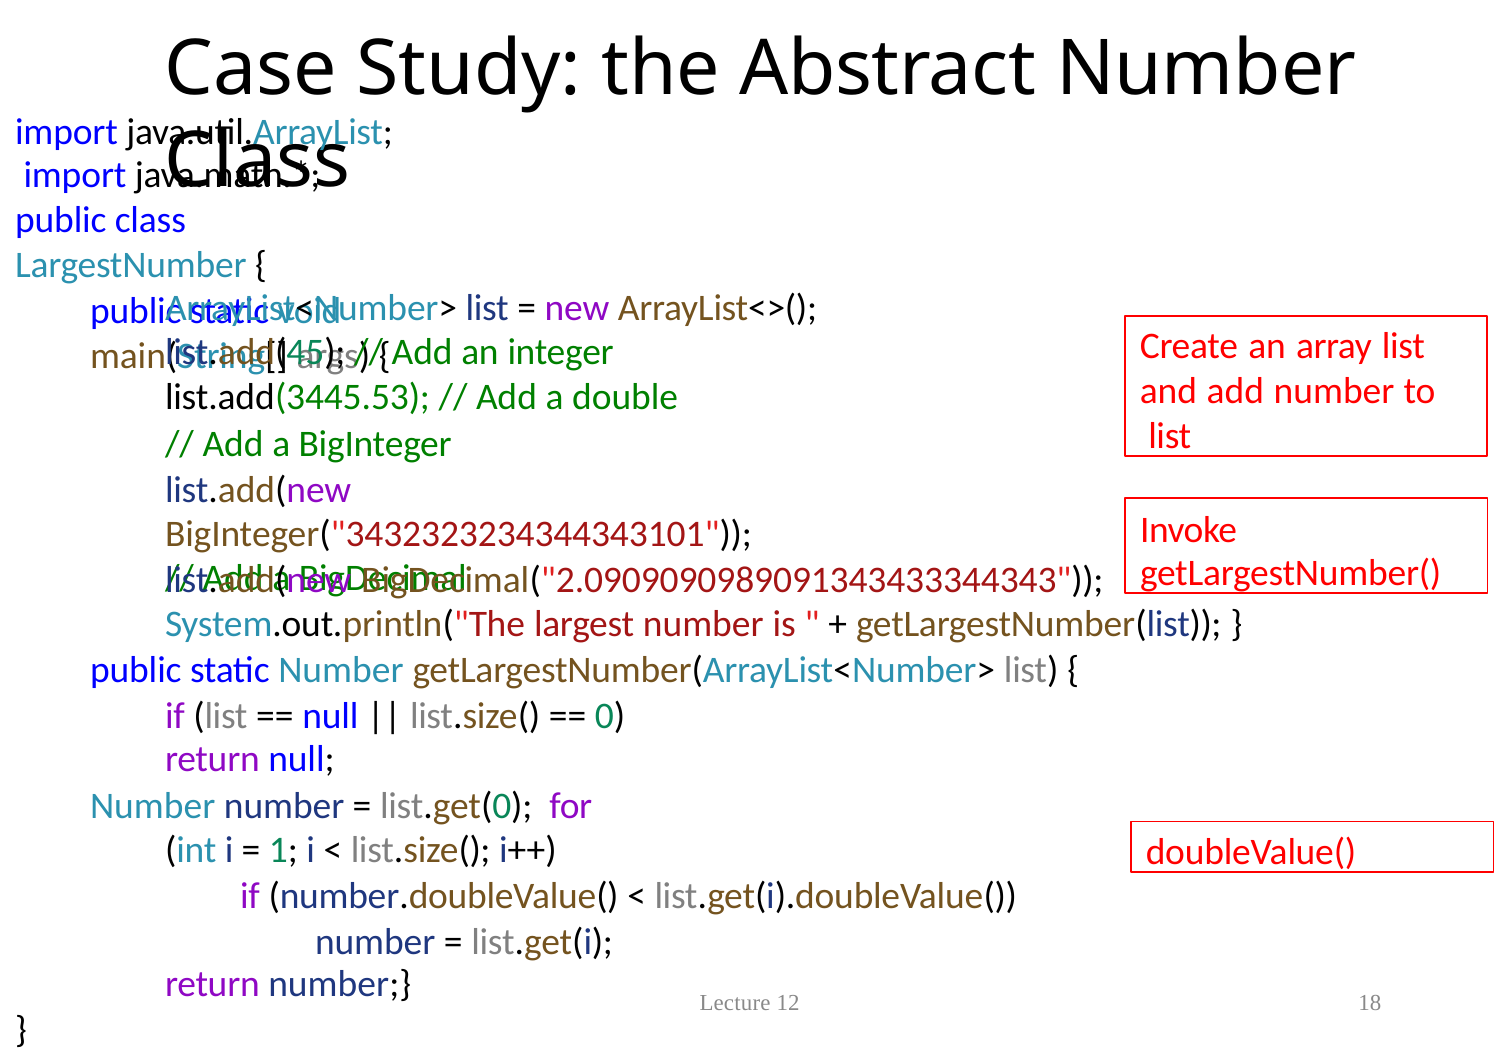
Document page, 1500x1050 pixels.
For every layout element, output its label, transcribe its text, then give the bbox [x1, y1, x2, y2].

text_box import java.util.ArrayList; import java.math.*; public class LargestNumber { public static void main(String[] args) { [12, 103, 659, 376]
text_box doubleValue() [1130, 821, 1494, 872]
text_box Create an array list and add number to list [1124, 316, 1488, 457]
slide_number 18 [1352, 987, 1391, 1050]
text_box } [12, 1005, 29, 1050]
text_box public static Number getLargestNumber(ArrayList<Number> list) { if (list == null || list.size() == 0) return null; Number number = list.get(0); for (int i = 1; i < list.size(); i++) if (number.doubleValue() < list.get(i).doubleValue()) number = list.get(i); [87, 642, 1091, 963]
footer Lecture 12 [697, 987, 803, 1050]
text_box return number;} [162, 963, 415, 1005]
text_box System.out.println("The largest number is " + getLargestNumber(list)); } [162, 596, 1255, 644]
list ArrayList<Number> list = new ArrayList<>(); list.add(45); // Add an integer list.add(3445.53); // Add a double // Add a BigInteger list.add(new BigInteger("3432323234344343101")); // Add a BigDecimal [162, 282, 955, 553]
text_box list.add(new BigDecimal("2.0909090989091343433344343")); [162, 553, 1112, 596]
text_box Invoke getLargestNumber() [1124, 497, 1488, 594]
title Case Study: the Abstract Number Class [162, 15, 1363, 203]
